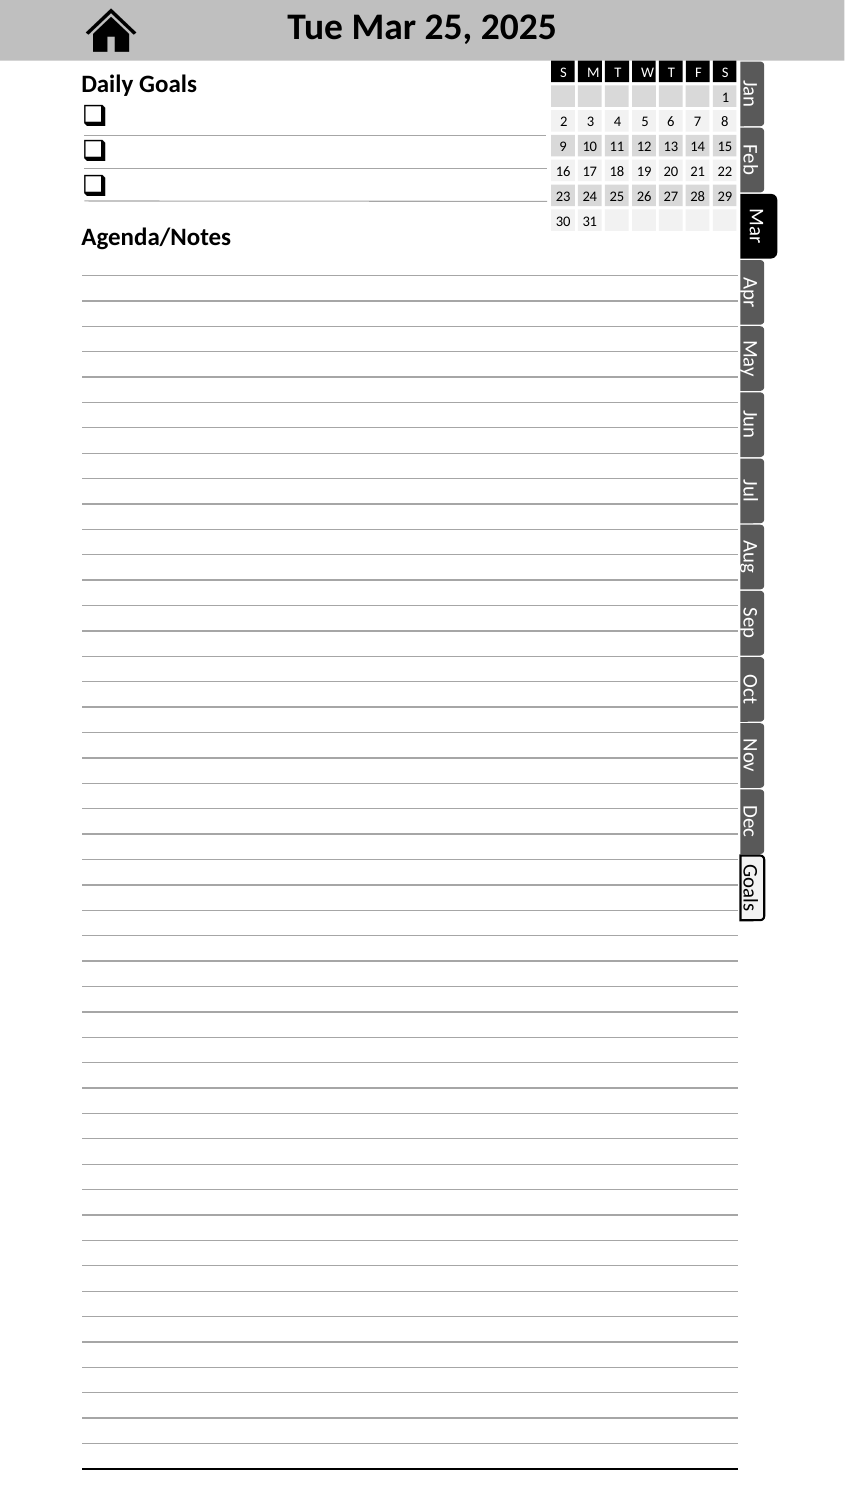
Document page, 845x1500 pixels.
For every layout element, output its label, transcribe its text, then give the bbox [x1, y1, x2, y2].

list Tue Mar 25, 2025 [190, 0, 655, 61]
picture [82, 1, 140, 59]
